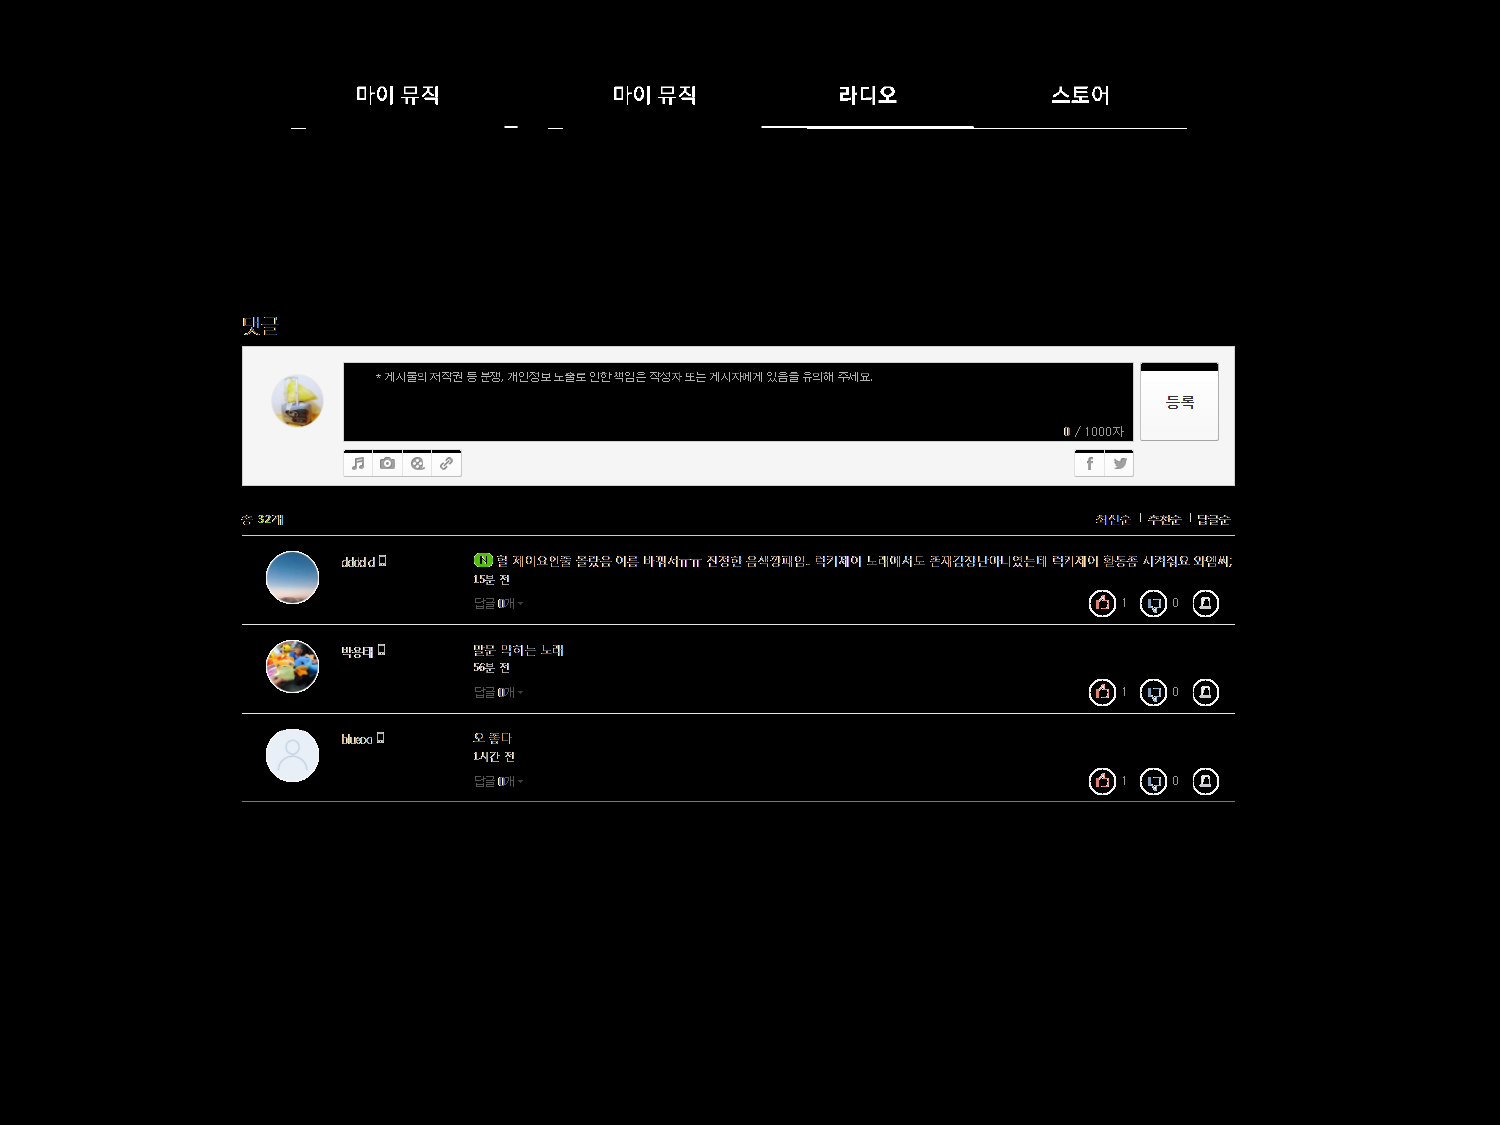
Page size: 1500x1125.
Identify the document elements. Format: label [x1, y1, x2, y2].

picture [229, 302, 1258, 802]
picture [259, 68, 1217, 146]
